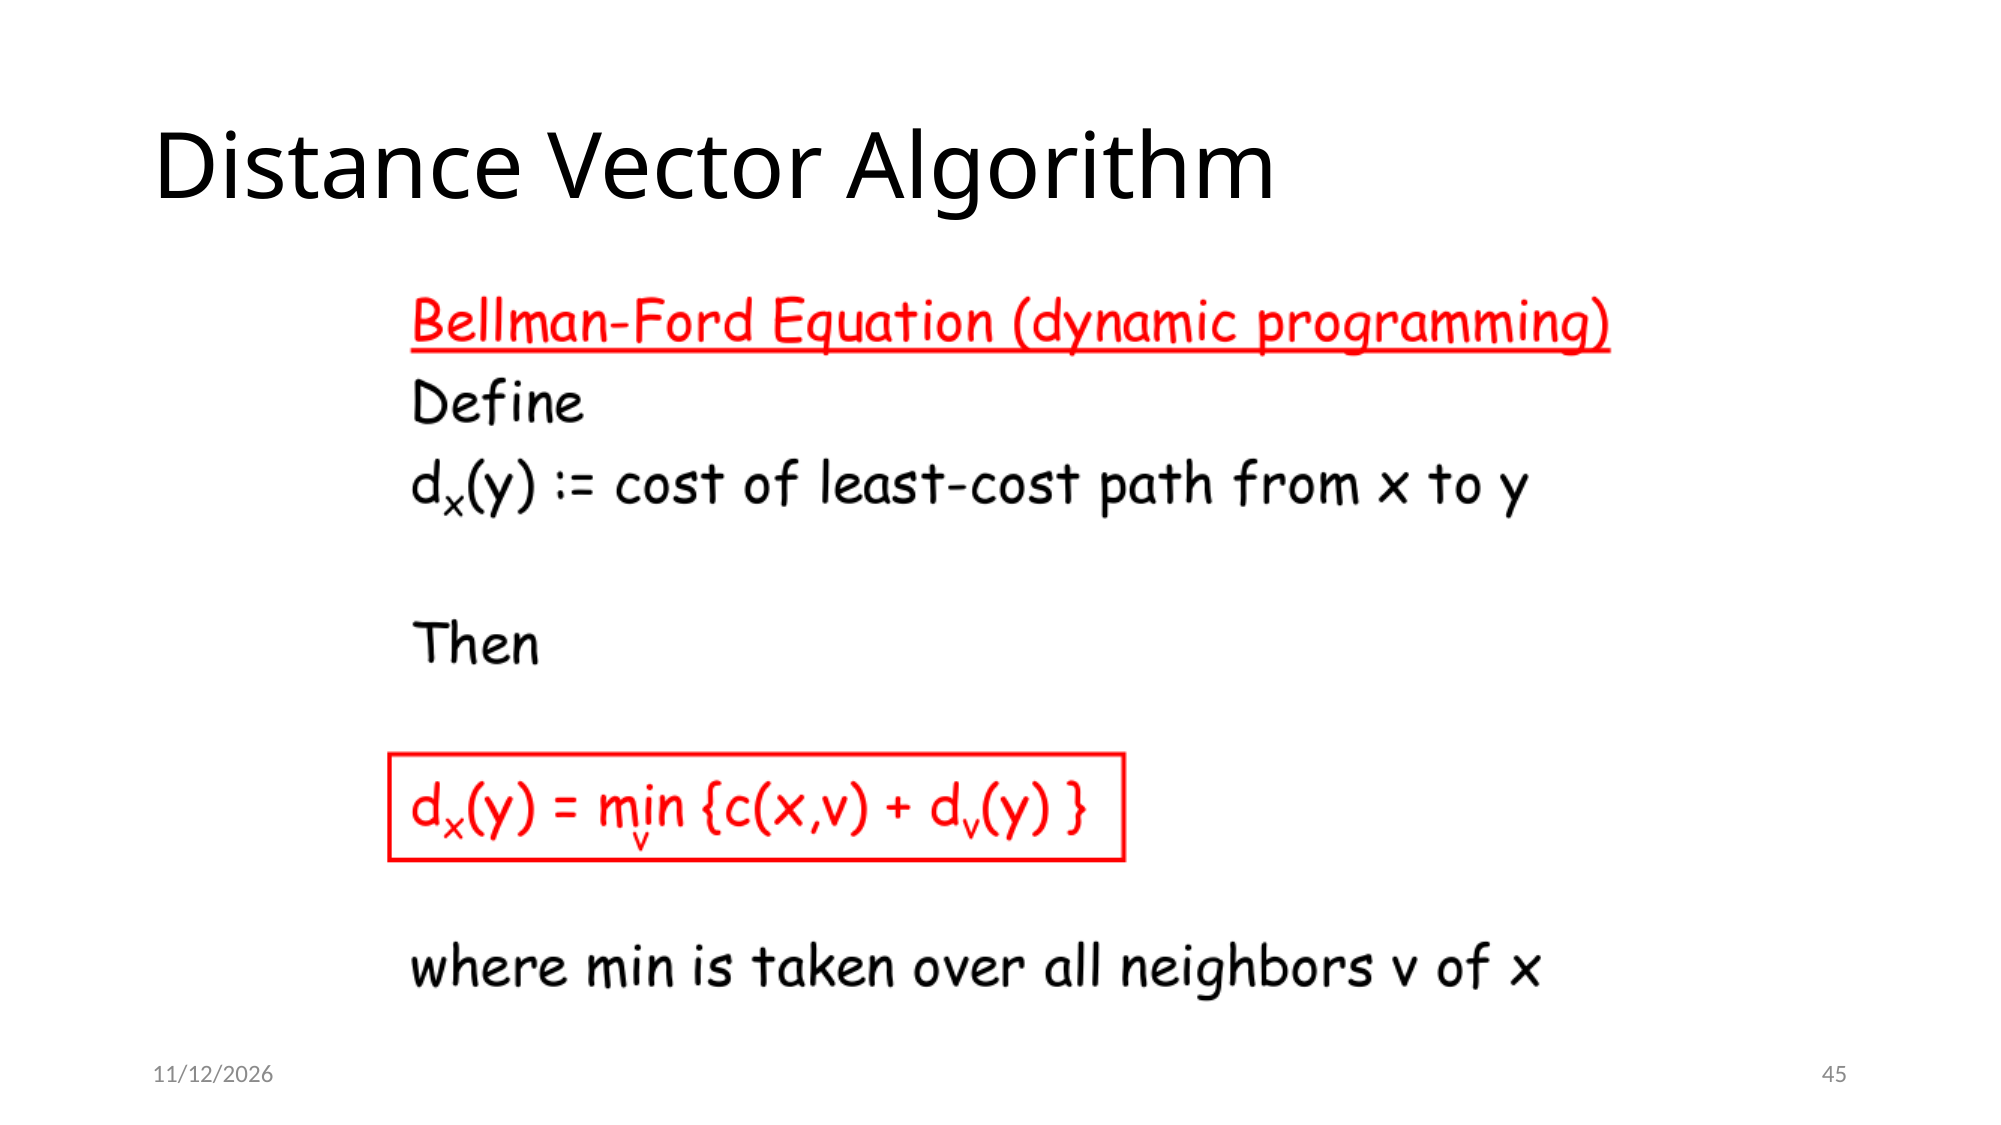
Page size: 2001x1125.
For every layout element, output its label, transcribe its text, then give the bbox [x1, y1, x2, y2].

title Distance Vector Algorithm [137, 59, 1863, 278]
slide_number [137, 1042, 588, 1103]
slide_number 45 [1412, 1042, 1863, 1103]
picture [383, 261, 1637, 1026]
